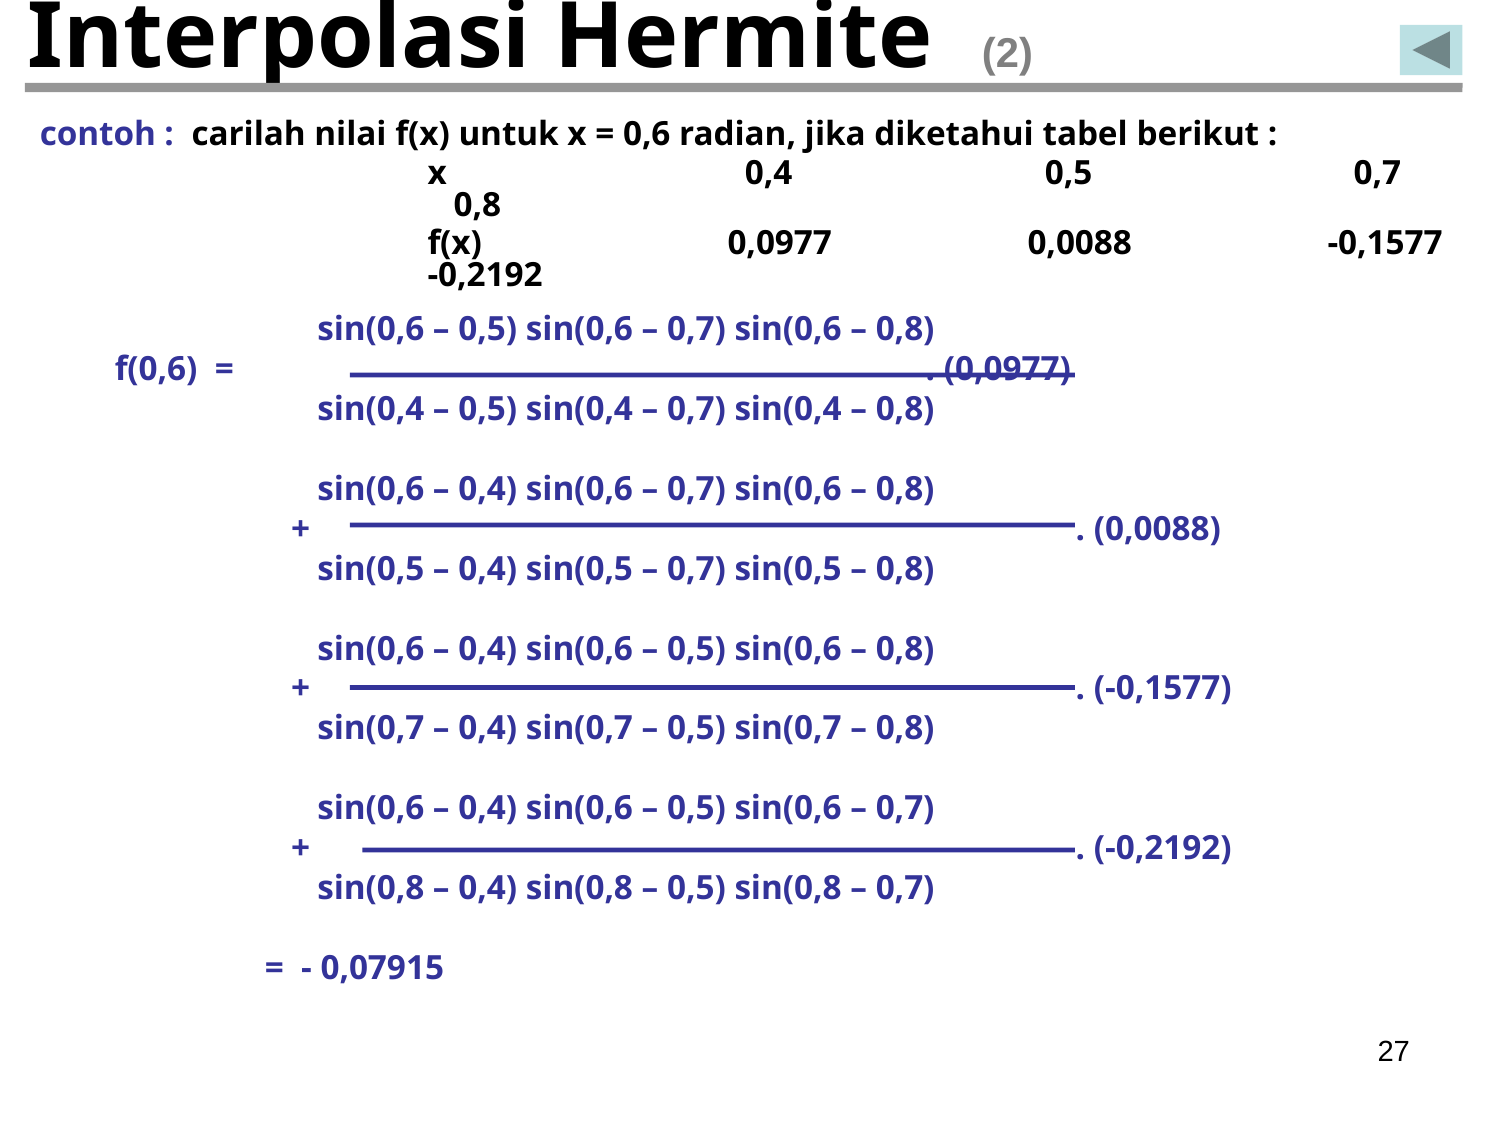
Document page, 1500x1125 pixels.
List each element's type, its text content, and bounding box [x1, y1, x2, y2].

text_box [1399, 24, 1463, 76]
title Interpolasi Hermite (2) [12, 0, 1475, 100]
slide_number 27 [1074, 1024, 1426, 1103]
list contoh : carilah nilai f(x) untuk x = 0,6 radian, jika diketahui tabel berikut : x 0,4 0,5 0,7 0,8 f(x) 0,0977 0,0088 -0,1577 -0,2192 [24, 112, 1475, 250]
text_box sin(0,6 – 0,5) sin(0,6 – 0,7) sin(0,6 – 0,8) f(0,6) = . (0,0977) sin(0,4 – 0,5) sin(0,4 – 0,7) sin(0,4 – 0,8) sin(0,6 – 0,4) sin(0,6 – 0,7) sin(0,6 – 0,8) + . (0,0088) sin(0,5 – 0,4) sin(0,5 – 0,7) sin(0,5 – 0,8) sin(0,6 – 0,4) sin(0,6 – 0,5) sin(0,6 – 0,8) + . (-0,1577) sin(0,7 – 0,4) sin(0,7 – 0,5) sin(0,7 – 0,8) sin(0,6 – 0,4) sin(0,6 – 0,5) sin(0,6 – 0,7) + . (-0,2192) sin(0,8 – 0,4) sin(0,8 – 0,5) sin(0,8 – 0,7) = - 0,07915 [99, 299, 1350, 994]
